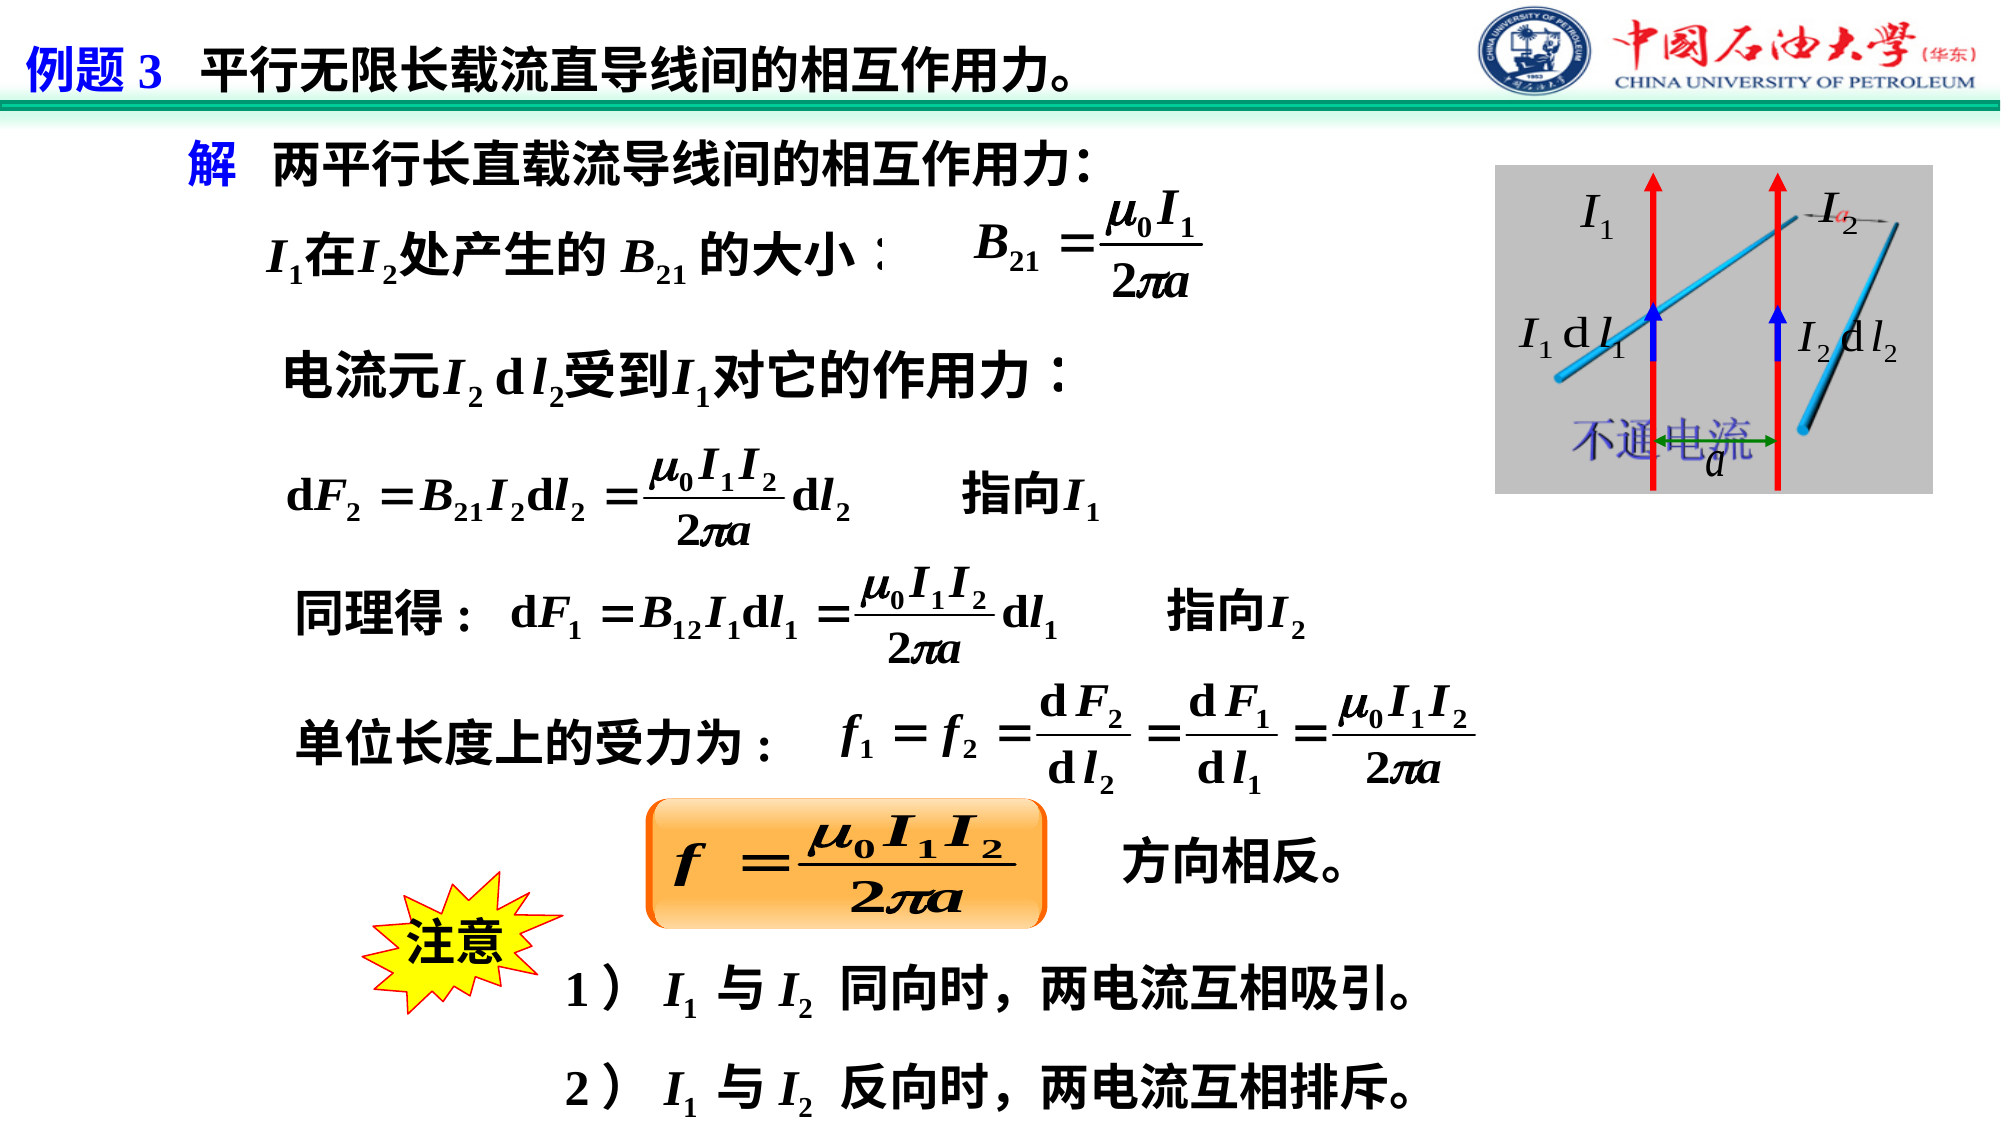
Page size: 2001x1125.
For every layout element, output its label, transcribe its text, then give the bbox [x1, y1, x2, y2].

text_box 单位长度上的受力为: [279, 704, 805, 792]
text_box 解 两平行长直载流导线间的相互作用力： [173, 125, 1199, 201]
text_box 同理得: [279, 574, 498, 649]
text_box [964, 172, 1212, 310]
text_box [1507, 172, 1909, 491]
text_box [822, 668, 1484, 806]
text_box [361, 871, 564, 1015]
text_box 方向相反。 [1106, 822, 1395, 897]
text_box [503, 550, 1317, 675]
text_box 例题3 平行无限长载流直导线间的相互作用力。 [11, 31, 1126, 106]
picture [1495, 165, 1934, 494]
text_box 2）I1 与I2 反向时，两电流互相排斥。 [549, 1048, 1449, 1125]
text_box 1）I1 与I2 同向时，两电流互相吸引。 [549, 948, 1463, 1032]
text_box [279, 432, 1110, 557]
picture [1393, 0, 2001, 90]
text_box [255, 219, 882, 293]
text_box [645, 798, 1048, 929]
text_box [279, 337, 1063, 417]
